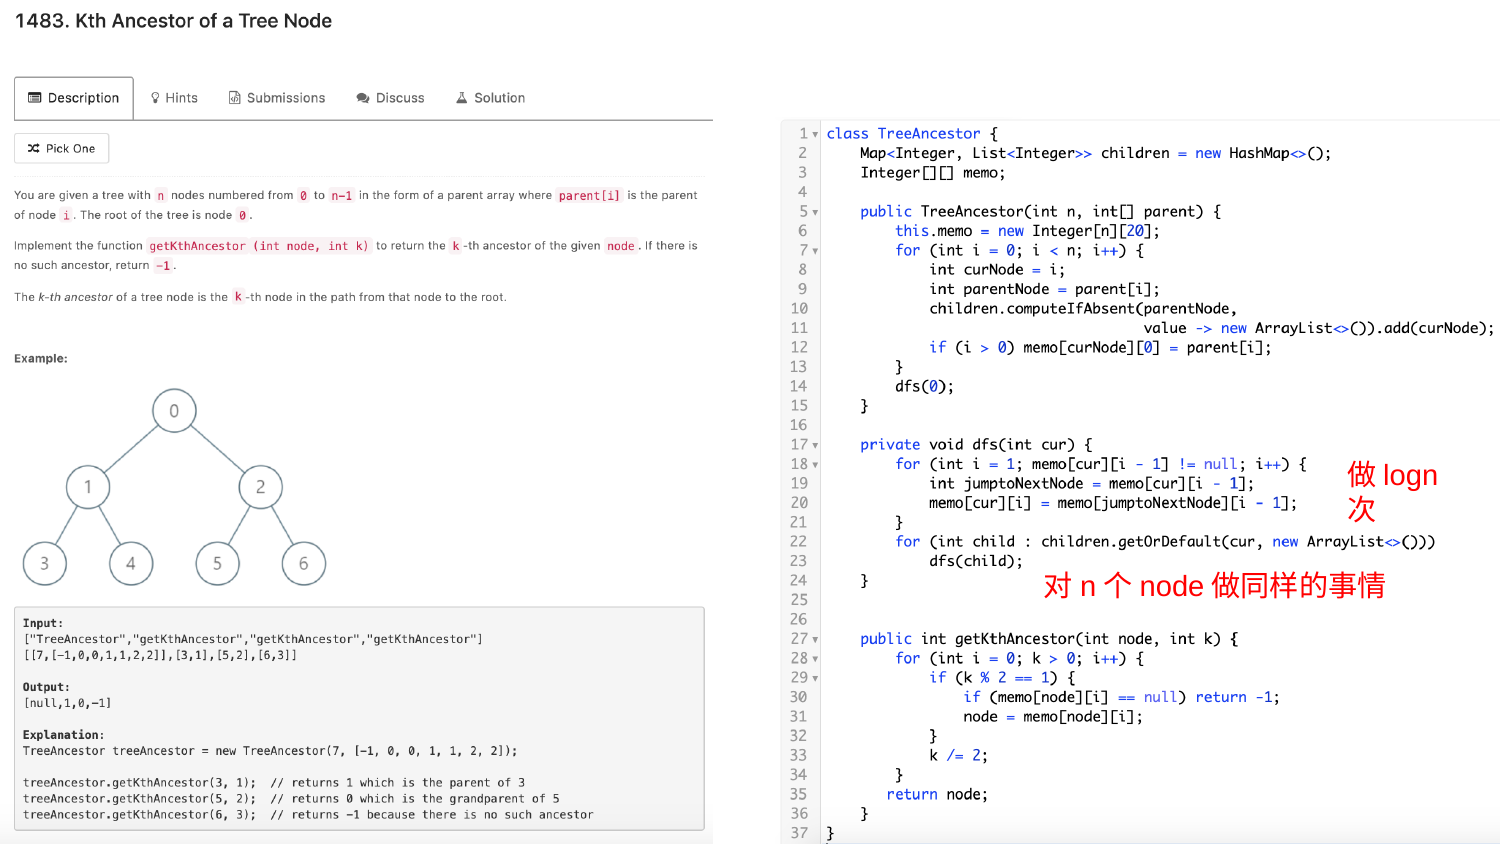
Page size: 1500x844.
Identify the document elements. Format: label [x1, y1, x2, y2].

picture [0, 0, 713, 844]
picture [775, 117, 1500, 844]
